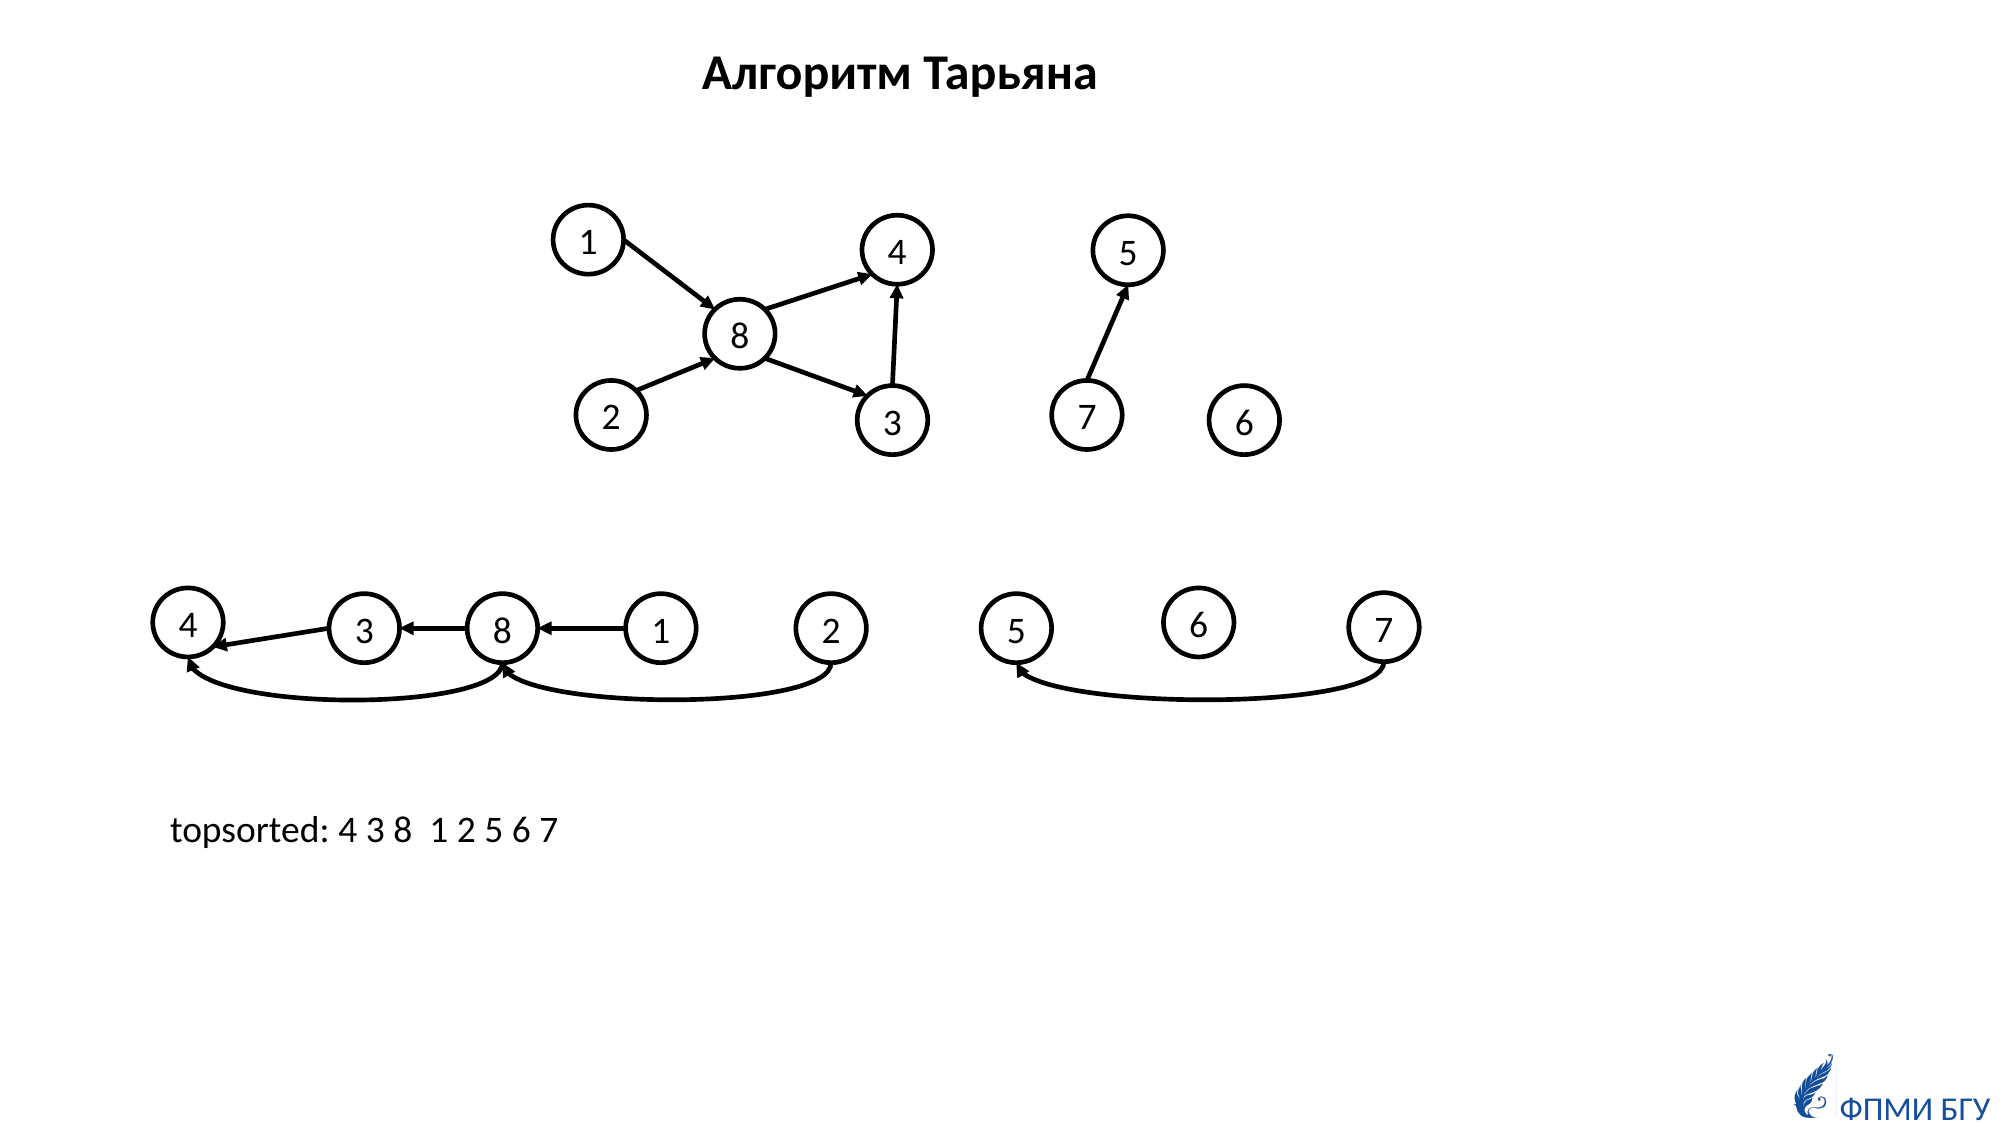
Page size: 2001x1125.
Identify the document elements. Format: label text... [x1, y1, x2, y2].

text_box 3 [856, 384, 929, 456]
text_box topsorted: 4 3 8 1 2 5 6 7 [155, 797, 574, 858]
text_box 1 [552, 204, 625, 276]
text_box Алгоритм Тарьяна [687, 32, 1114, 108]
text_box 4 [860, 214, 934, 286]
text_box 6 [1162, 586, 1199, 659]
text_box 1 [669, 593, 698, 663]
text_box 3 [328, 600, 342, 657]
picture [1793, 1053, 1837, 1118]
text_box 6 [1207, 384, 1281, 456]
text_box 5 [1091, 214, 1165, 286]
text_box 2 [794, 592, 868, 664]
text_box 1 [624, 592, 666, 664]
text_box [892, 284, 898, 386]
text_box 4 [151, 586, 225, 658]
text_box 2 [574, 379, 648, 451]
text_box 8 [703, 298, 777, 370]
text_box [342, 502, 349, 818]
text_box 5 [980, 592, 1053, 664]
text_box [1086, 284, 1129, 381]
text_box ФПМИ БГУ [1830, 1087, 2000, 1125]
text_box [764, 274, 873, 310]
text_box 3 [349, 592, 401, 664]
text_box 7 [1050, 379, 1124, 451]
text_box 8 [466, 592, 539, 664]
text_box 7 [1347, 591, 1421, 663]
text_box 6 [1201, 587, 1236, 658]
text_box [764, 358, 868, 396]
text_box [223, 622, 329, 629]
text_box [636, 358, 715, 391]
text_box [623, 239, 715, 310]
